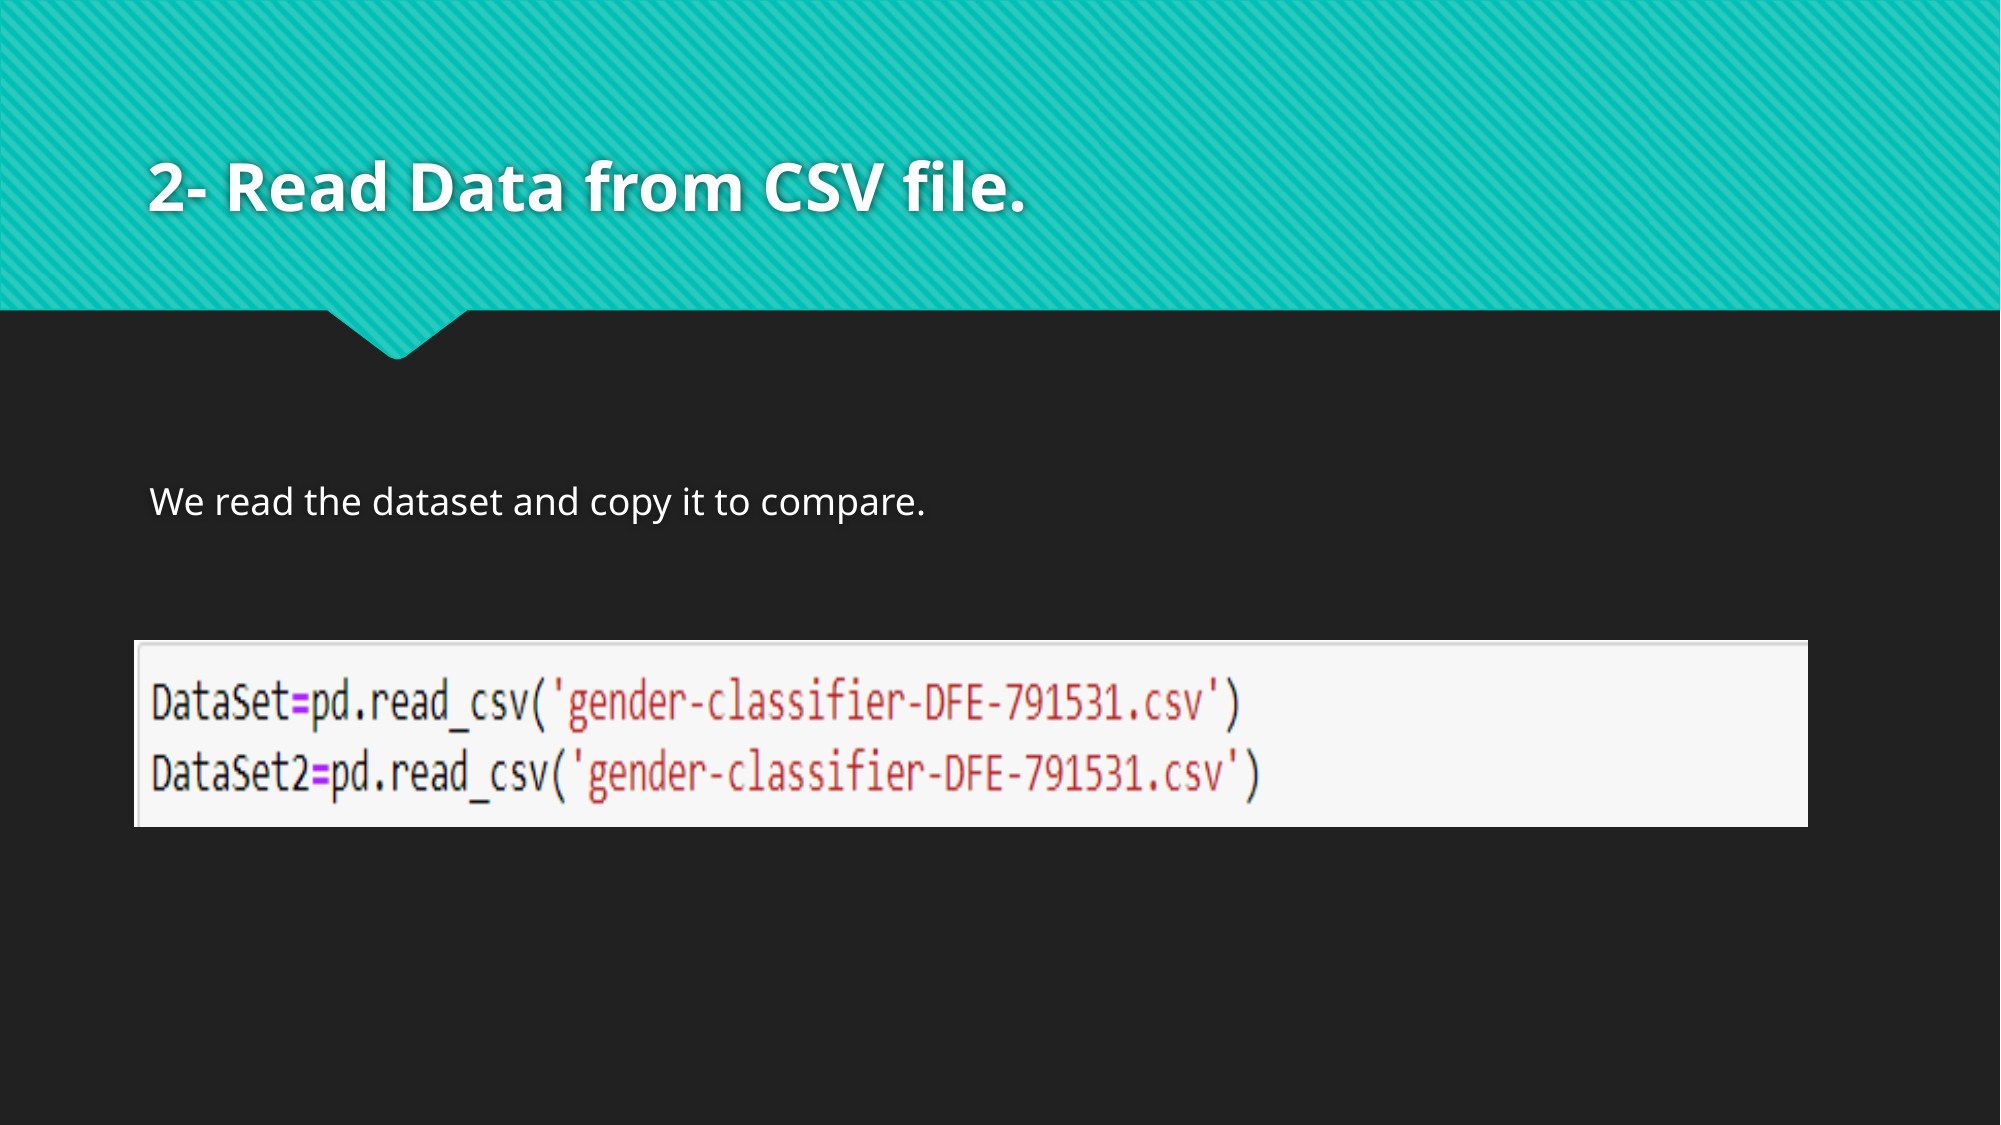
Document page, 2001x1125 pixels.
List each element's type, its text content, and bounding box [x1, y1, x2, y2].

picture [134, 639, 1808, 827]
title 2- Read Data from CSV file. [132, 73, 1868, 233]
list We read the dataset and copy it to compare. [134, 364, 1866, 962]
